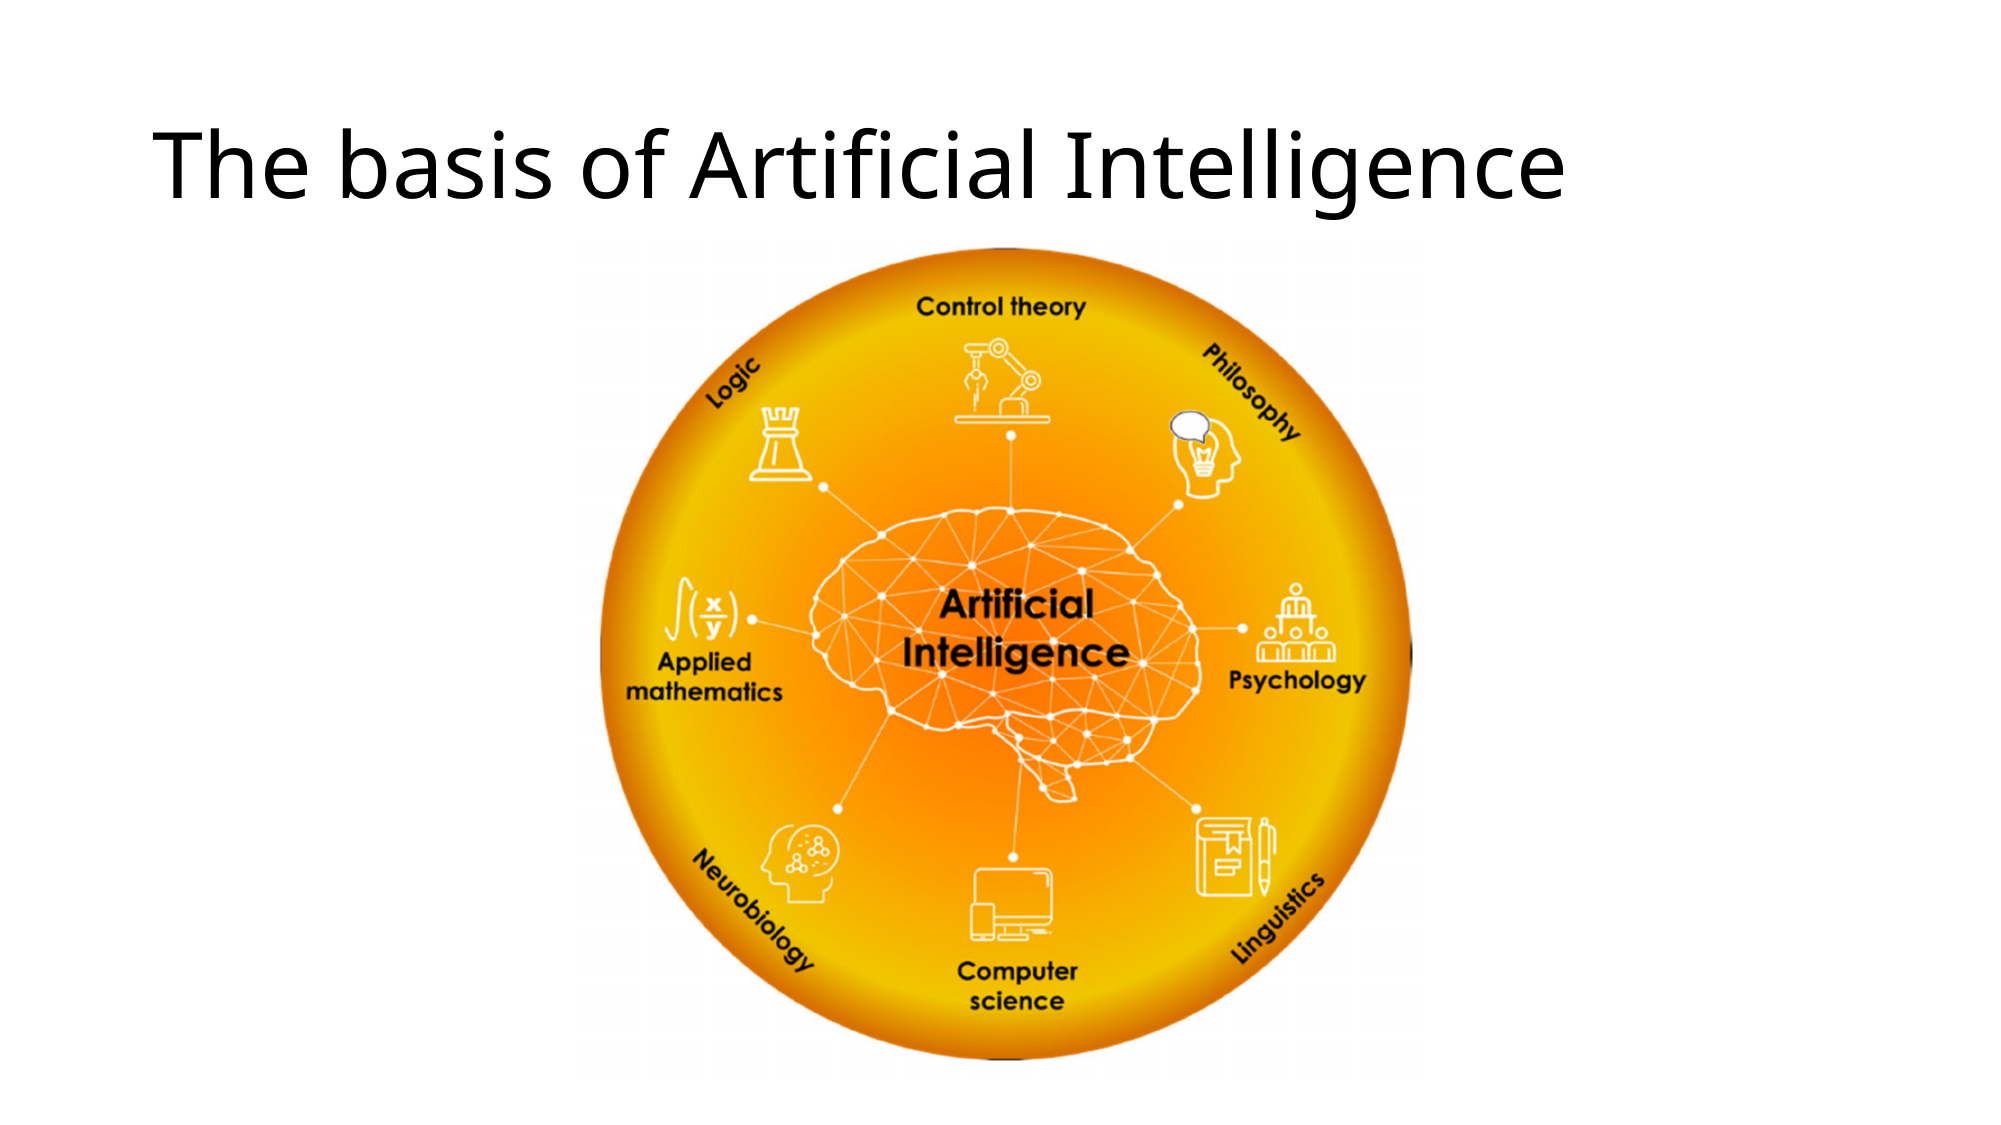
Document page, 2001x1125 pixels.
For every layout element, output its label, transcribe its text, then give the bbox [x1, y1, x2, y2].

title The basis of Artificial Intelligence [137, 59, 1863, 278]
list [567, 236, 1433, 1077]
